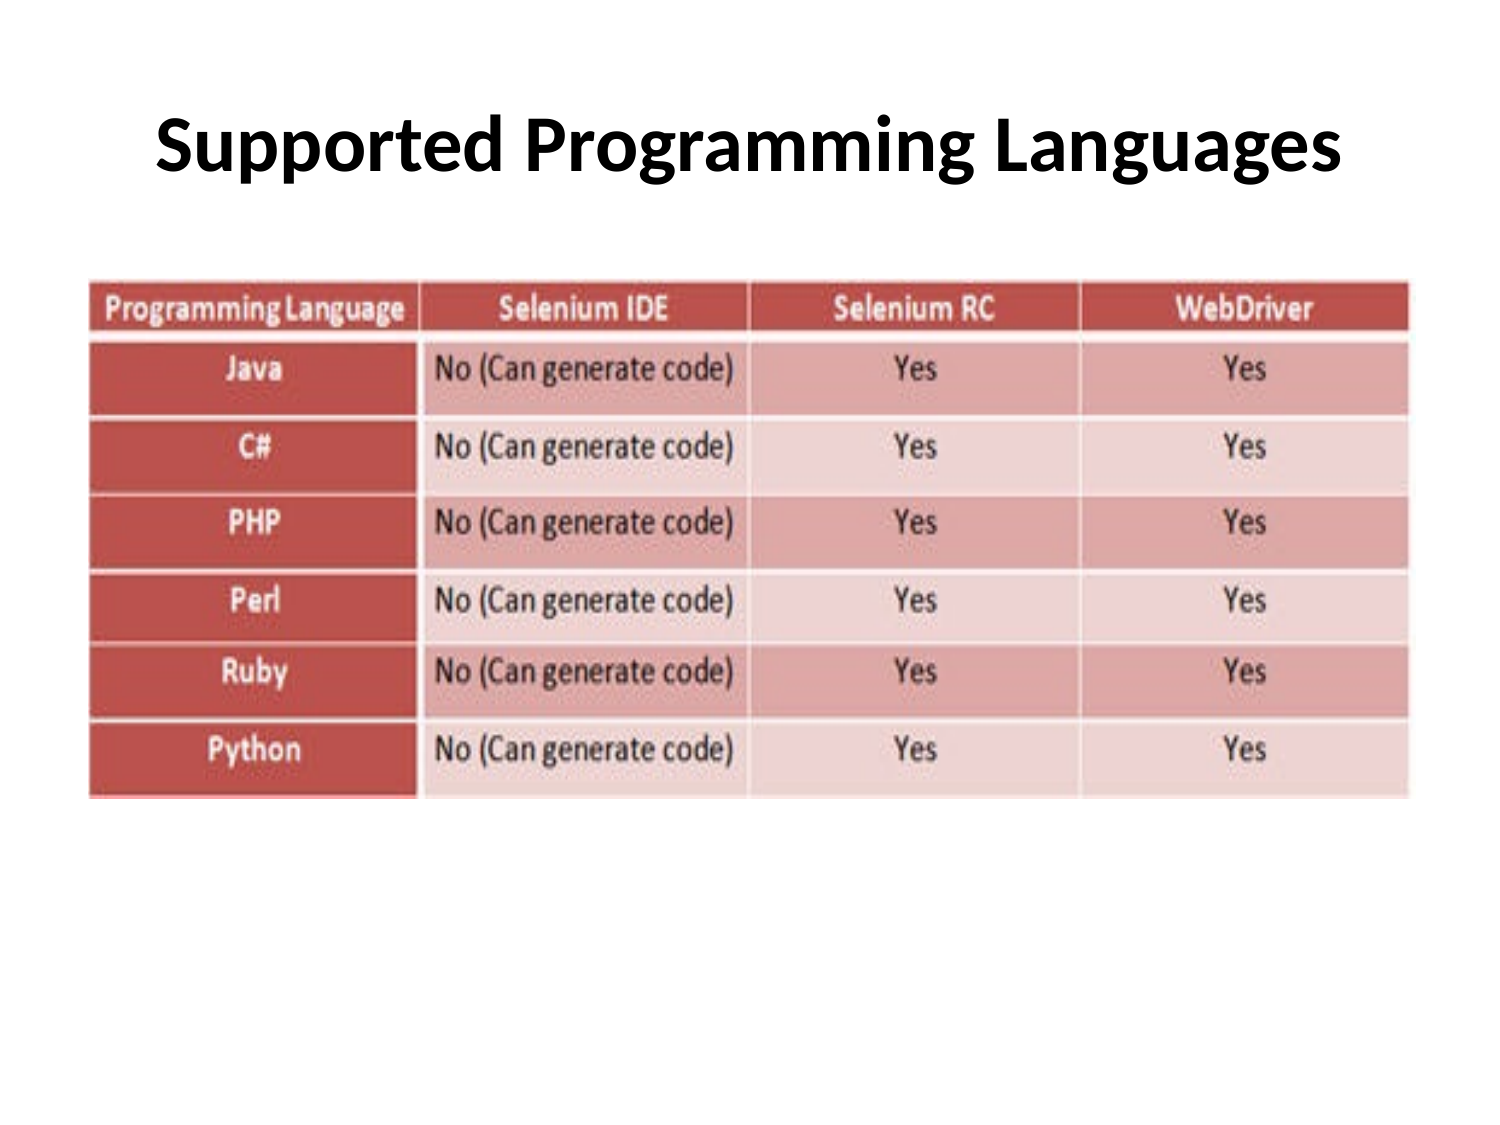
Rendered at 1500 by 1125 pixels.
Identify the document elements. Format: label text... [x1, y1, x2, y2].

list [88, 278, 1416, 799]
title Supported Programming Languages [75, 45, 1425, 233]
